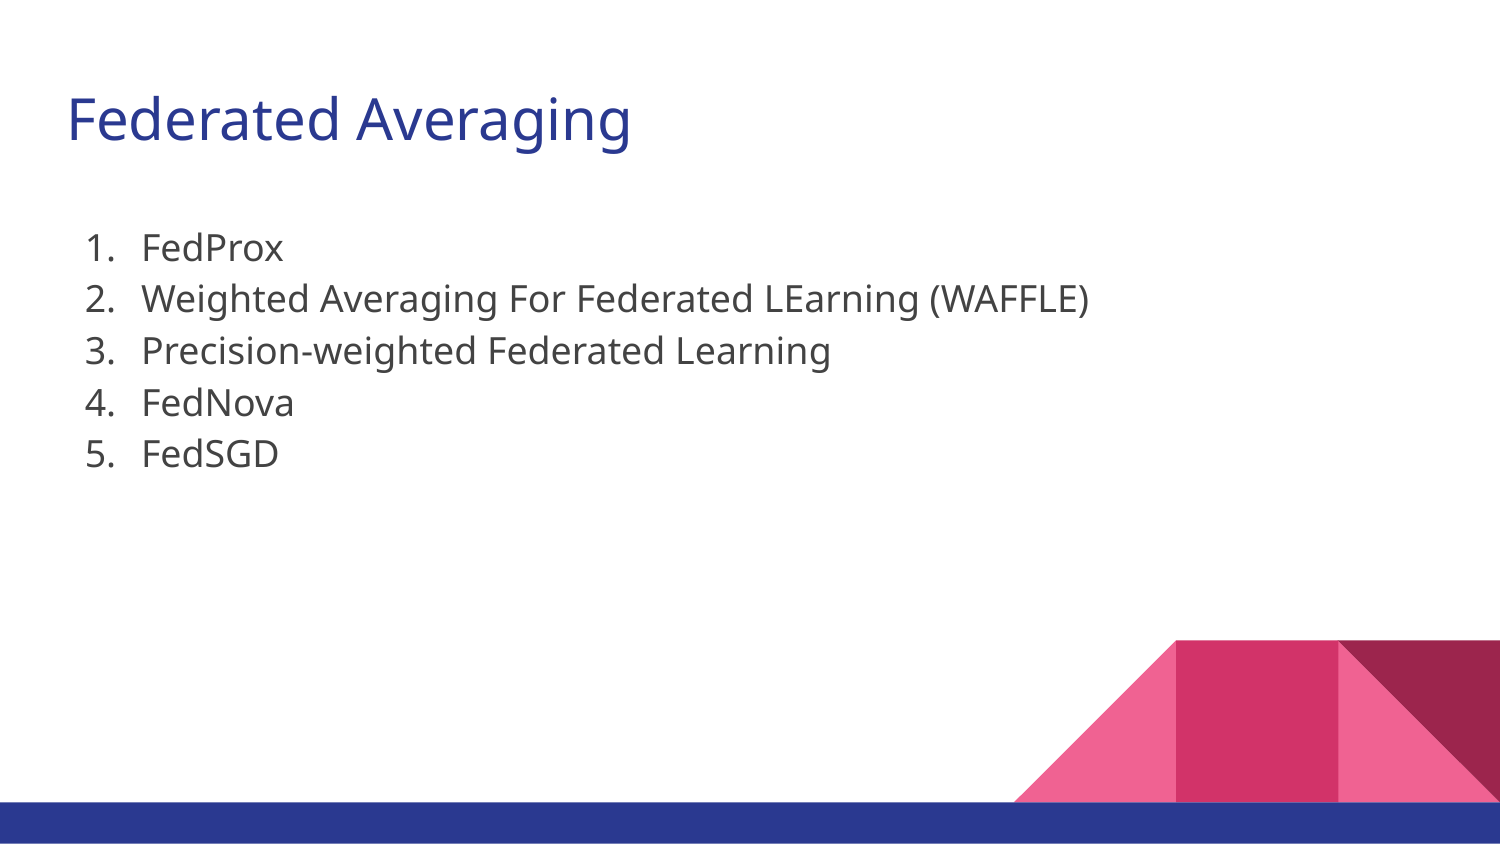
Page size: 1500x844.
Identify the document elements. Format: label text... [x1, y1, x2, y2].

title Federated Averaging [51, 67, 1449, 167]
list FedProx Weighted Averaging For Federated LEarning (WAFFLE) Precision-weighted Federated Learning FedNova FedSGD [51, 201, 1449, 750]
